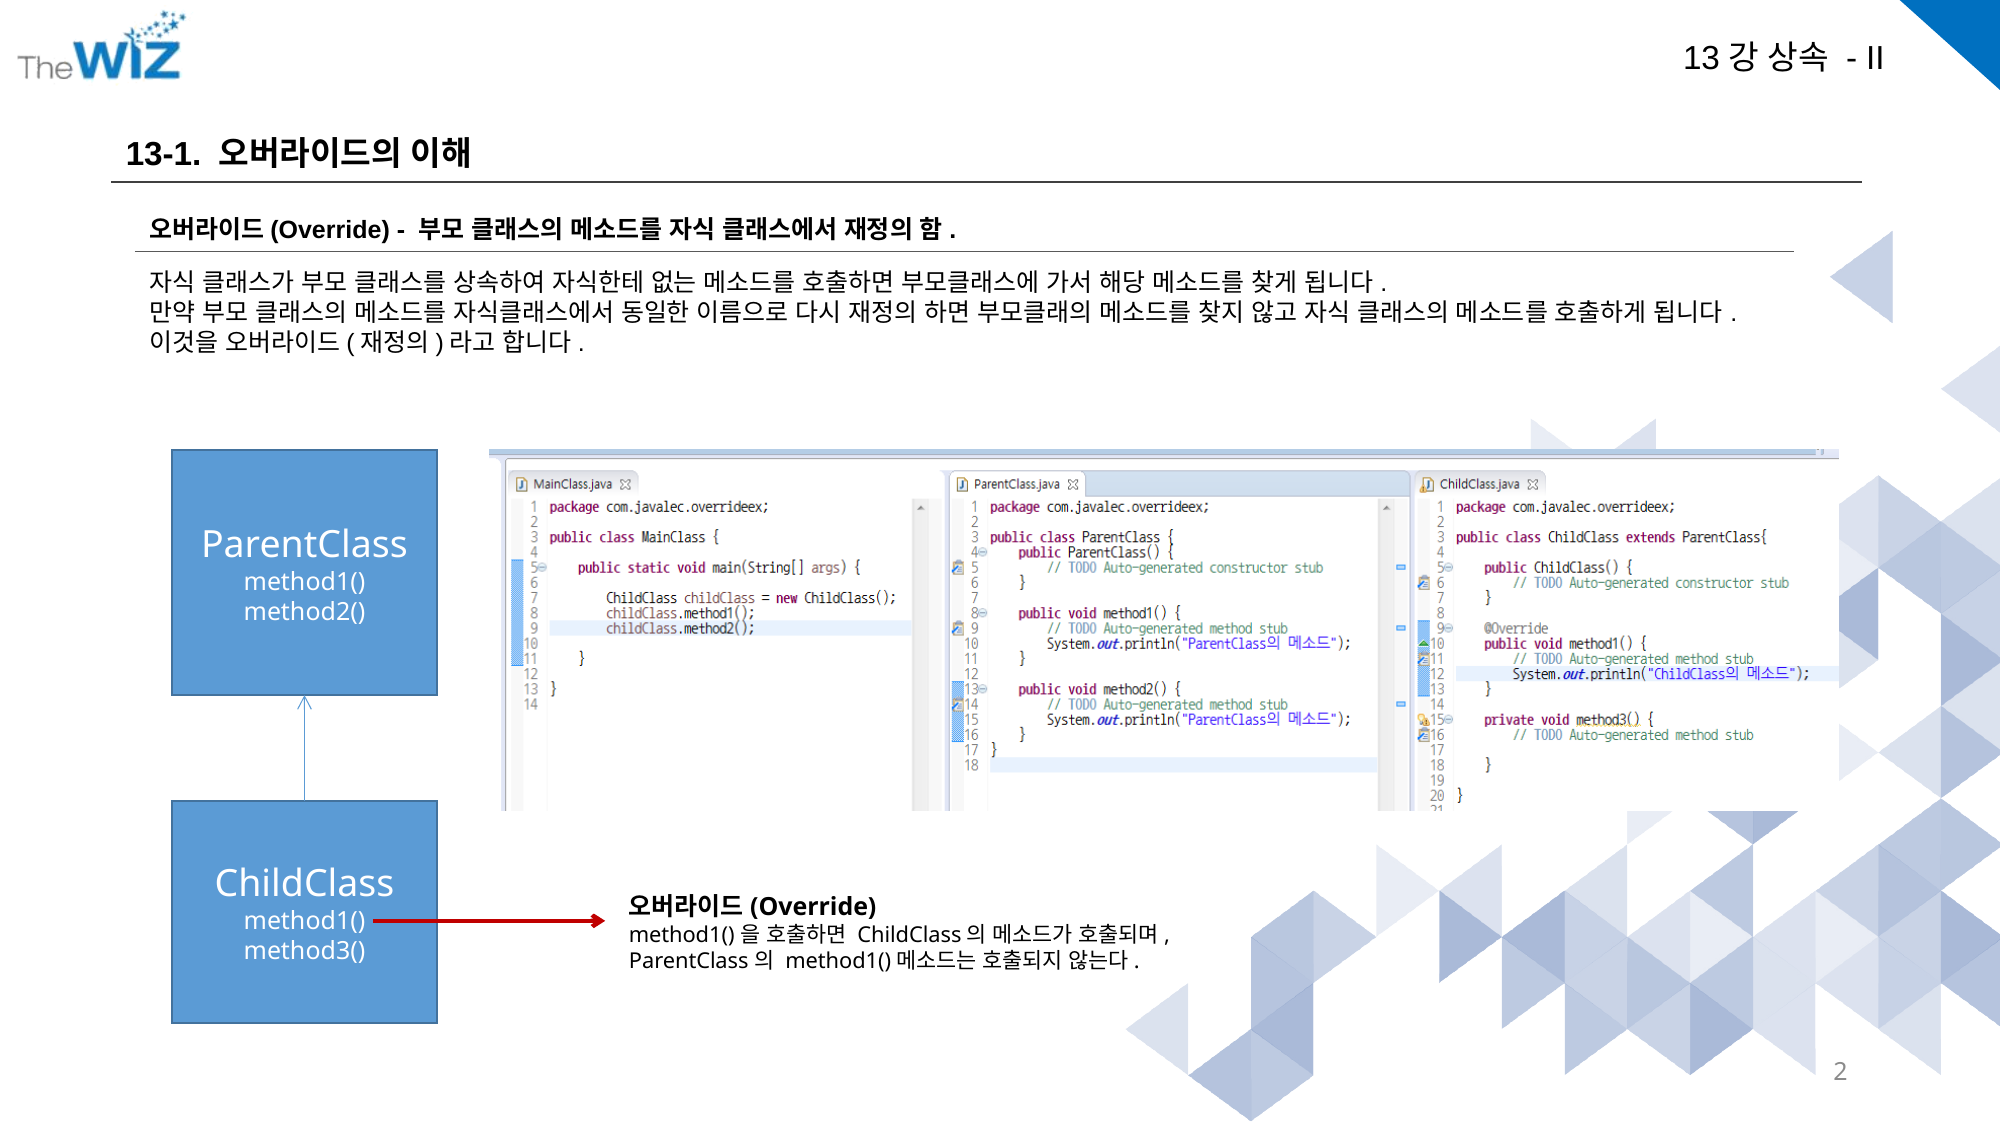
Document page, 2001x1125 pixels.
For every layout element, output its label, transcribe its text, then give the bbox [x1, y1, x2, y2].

picture [489, 449, 1839, 811]
text_box ParentClass method1() method2() [171, 449, 438, 696]
text_box 13-1. 오버라이드의 이해 [111, 124, 1863, 180]
slide_number 2 [1412, 1042, 1863, 1103]
text_box [1794, 264, 1917, 310]
picture [0, 0, 215, 90]
text_box ChildClass method1() method3() [171, 800, 438, 1024]
text_box 자식 클래스가 부모 클래스를 상속하여 자식한테 없는 메소드를 호출하면 부모클래스에 가서 해당 메소드를 찾게 됩니다. 만약 부모 클래스의 메소드를 자식클래스에서 동일한 이름으로 다시 재정의 하면 부모클래의 메소드를 찾지 않고 자식 클래스의 메소드를 호출하게 됩니다. 이것을 오버라이드(재정의)라고 합니다. [134, 258, 1794, 364]
text_box 오버라이드(Override) method1()을 호출하면 ChildClass의 메소드가 호출되며, ParentClass의 method1()메소드는 호출되지 않는다. [614, 882, 1335, 981]
text_box 오버라이드(Override) - 부모 클래스의 메소드를 자식 클래스에서 재정의 함. [134, 206, 1794, 251]
